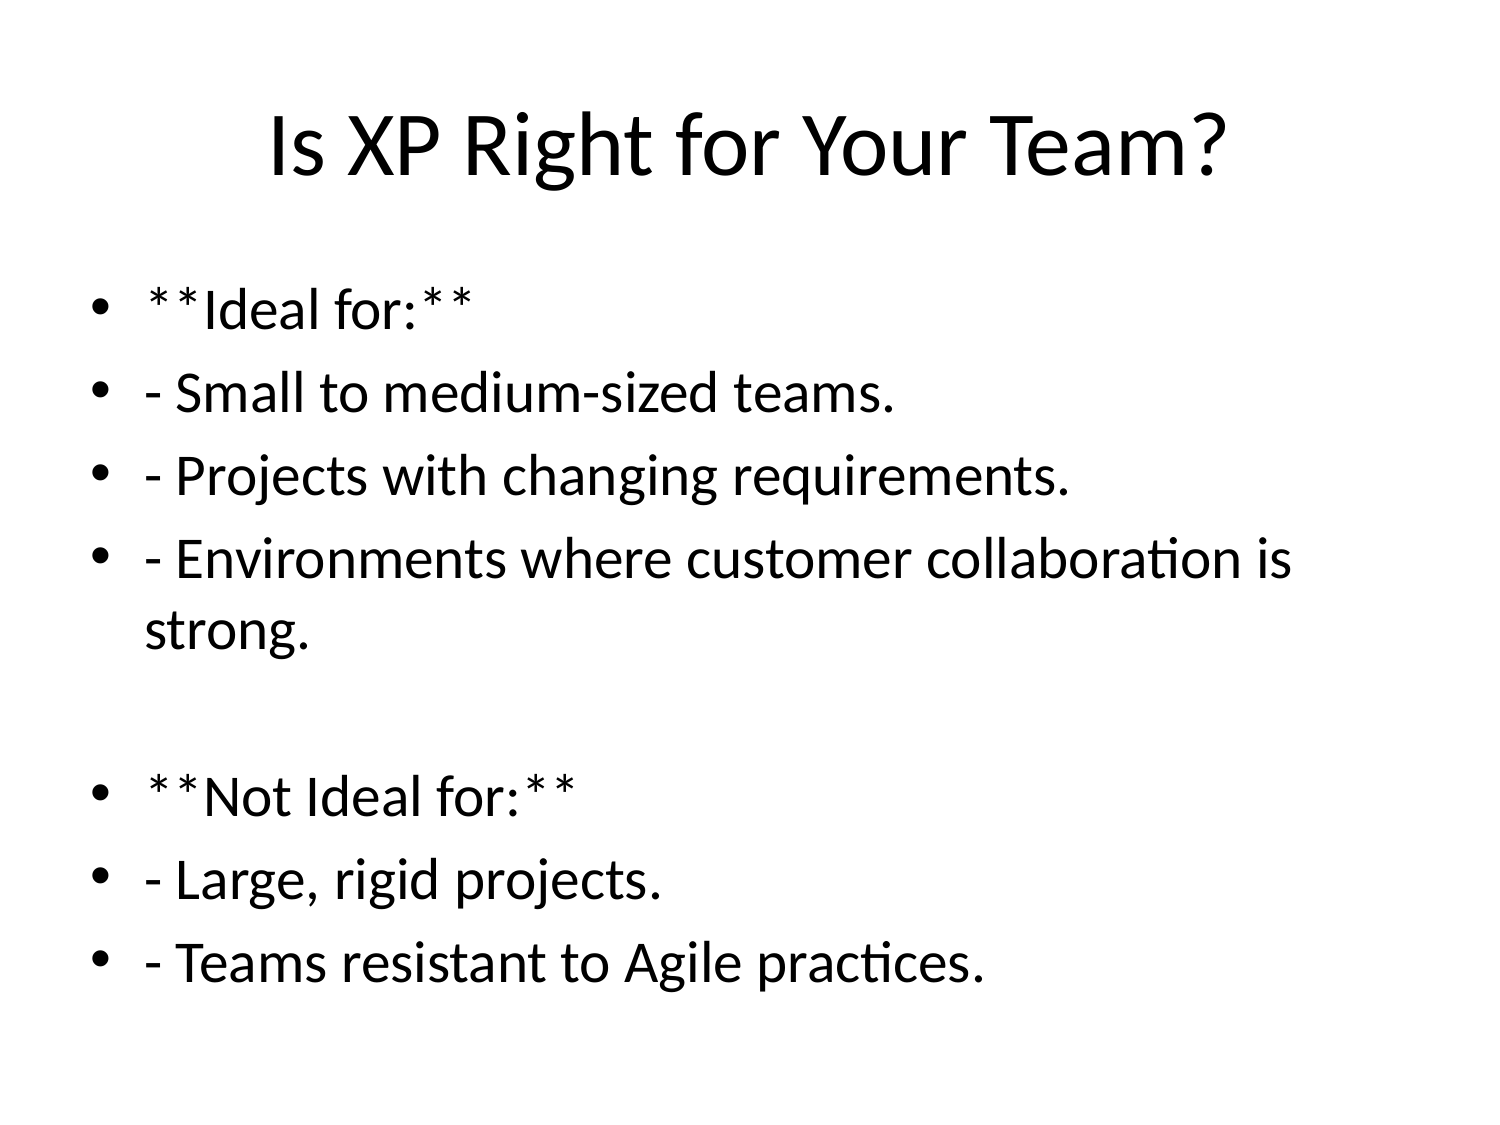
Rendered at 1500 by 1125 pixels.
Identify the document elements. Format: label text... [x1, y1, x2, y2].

list **Ideal for:** - Small to medium-sized teams. - Projects with changing requirements. - Environments where customer collaboration is strong. **Not Ideal for:** - Large, rigid projects. - Teams resistant to Agile practices. [75, 262, 1425, 1005]
title Is XP Right for Your Team? [75, 45, 1425, 233]
